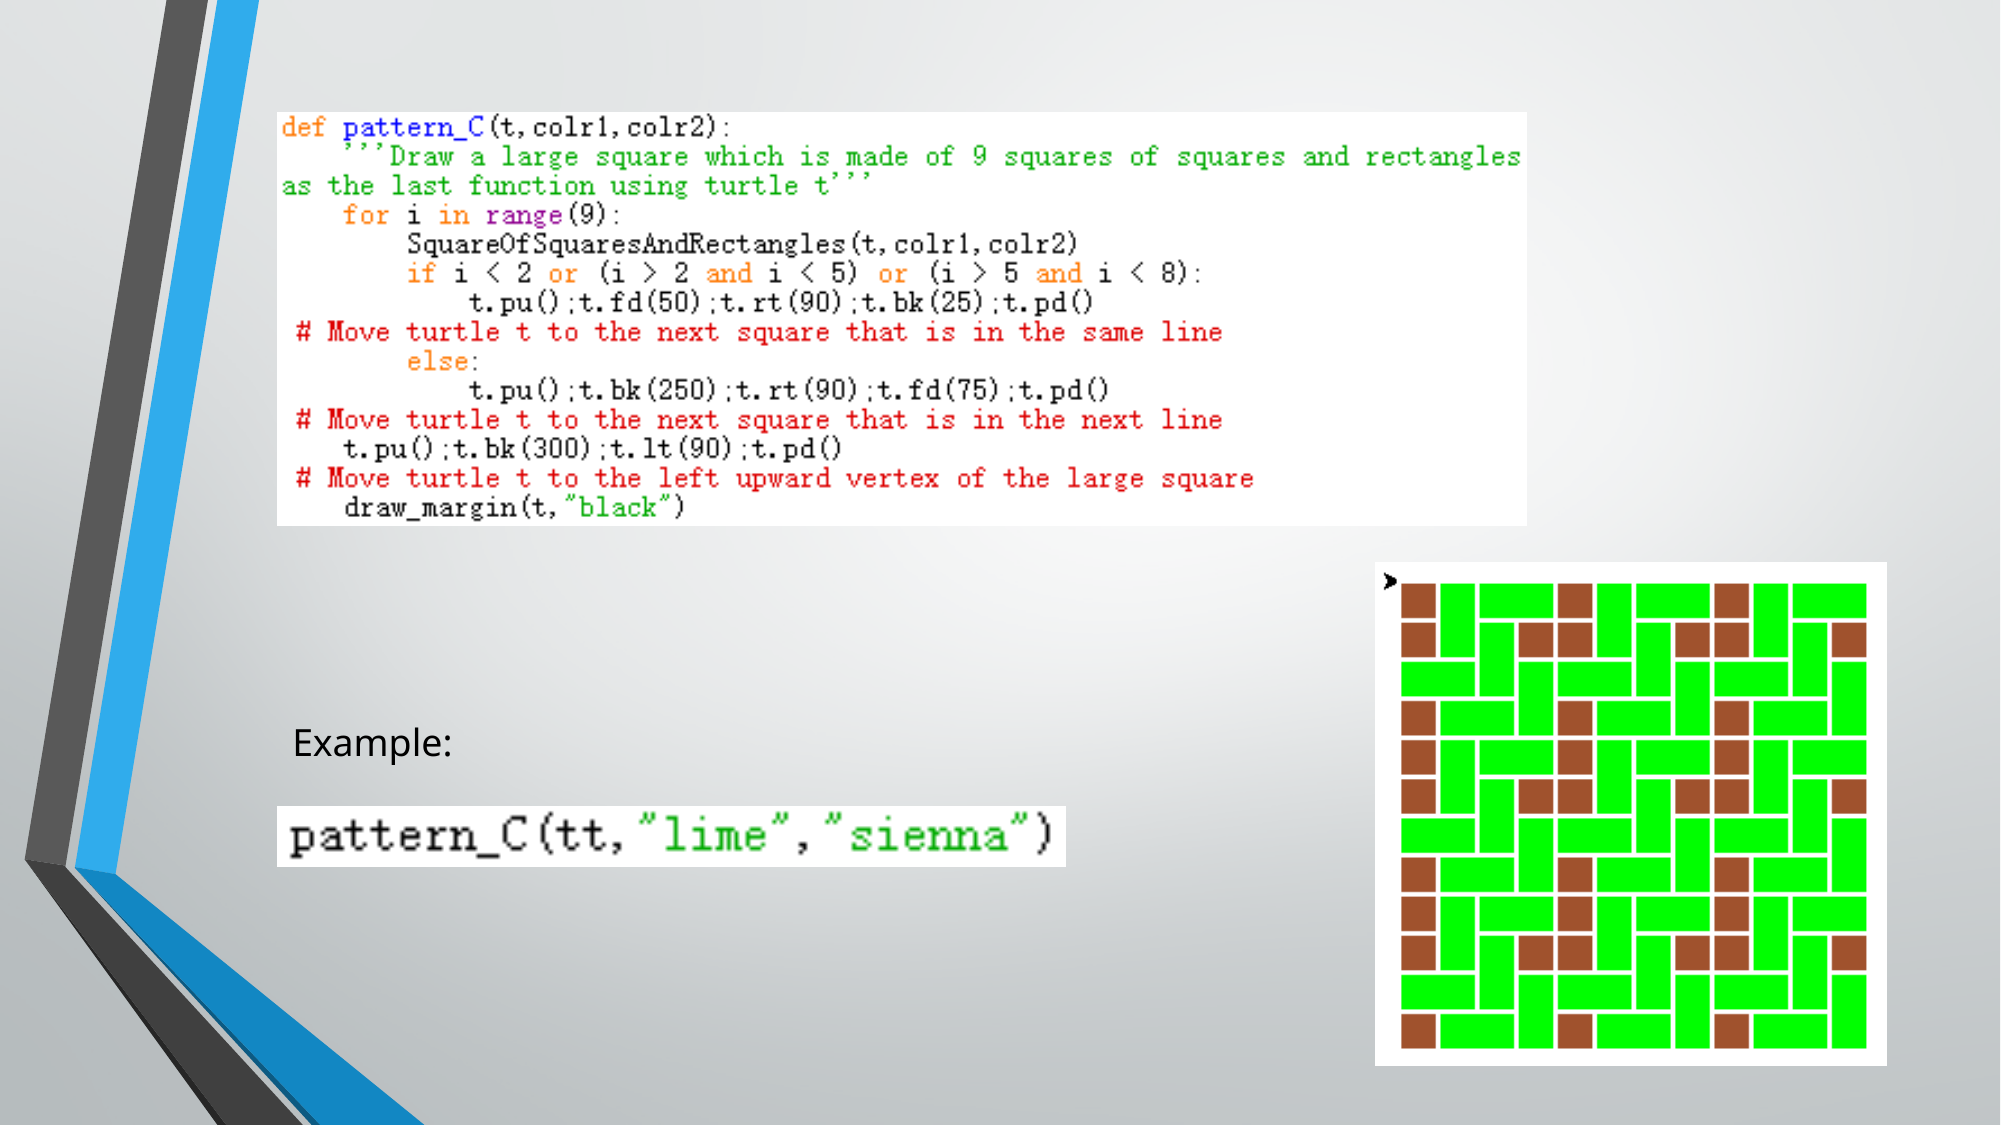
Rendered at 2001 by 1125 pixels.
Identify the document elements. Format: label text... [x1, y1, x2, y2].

picture [277, 112, 1527, 526]
picture [1375, 562, 1888, 1066]
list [277, 805, 1066, 867]
text_box Example: [277, 711, 770, 771]
